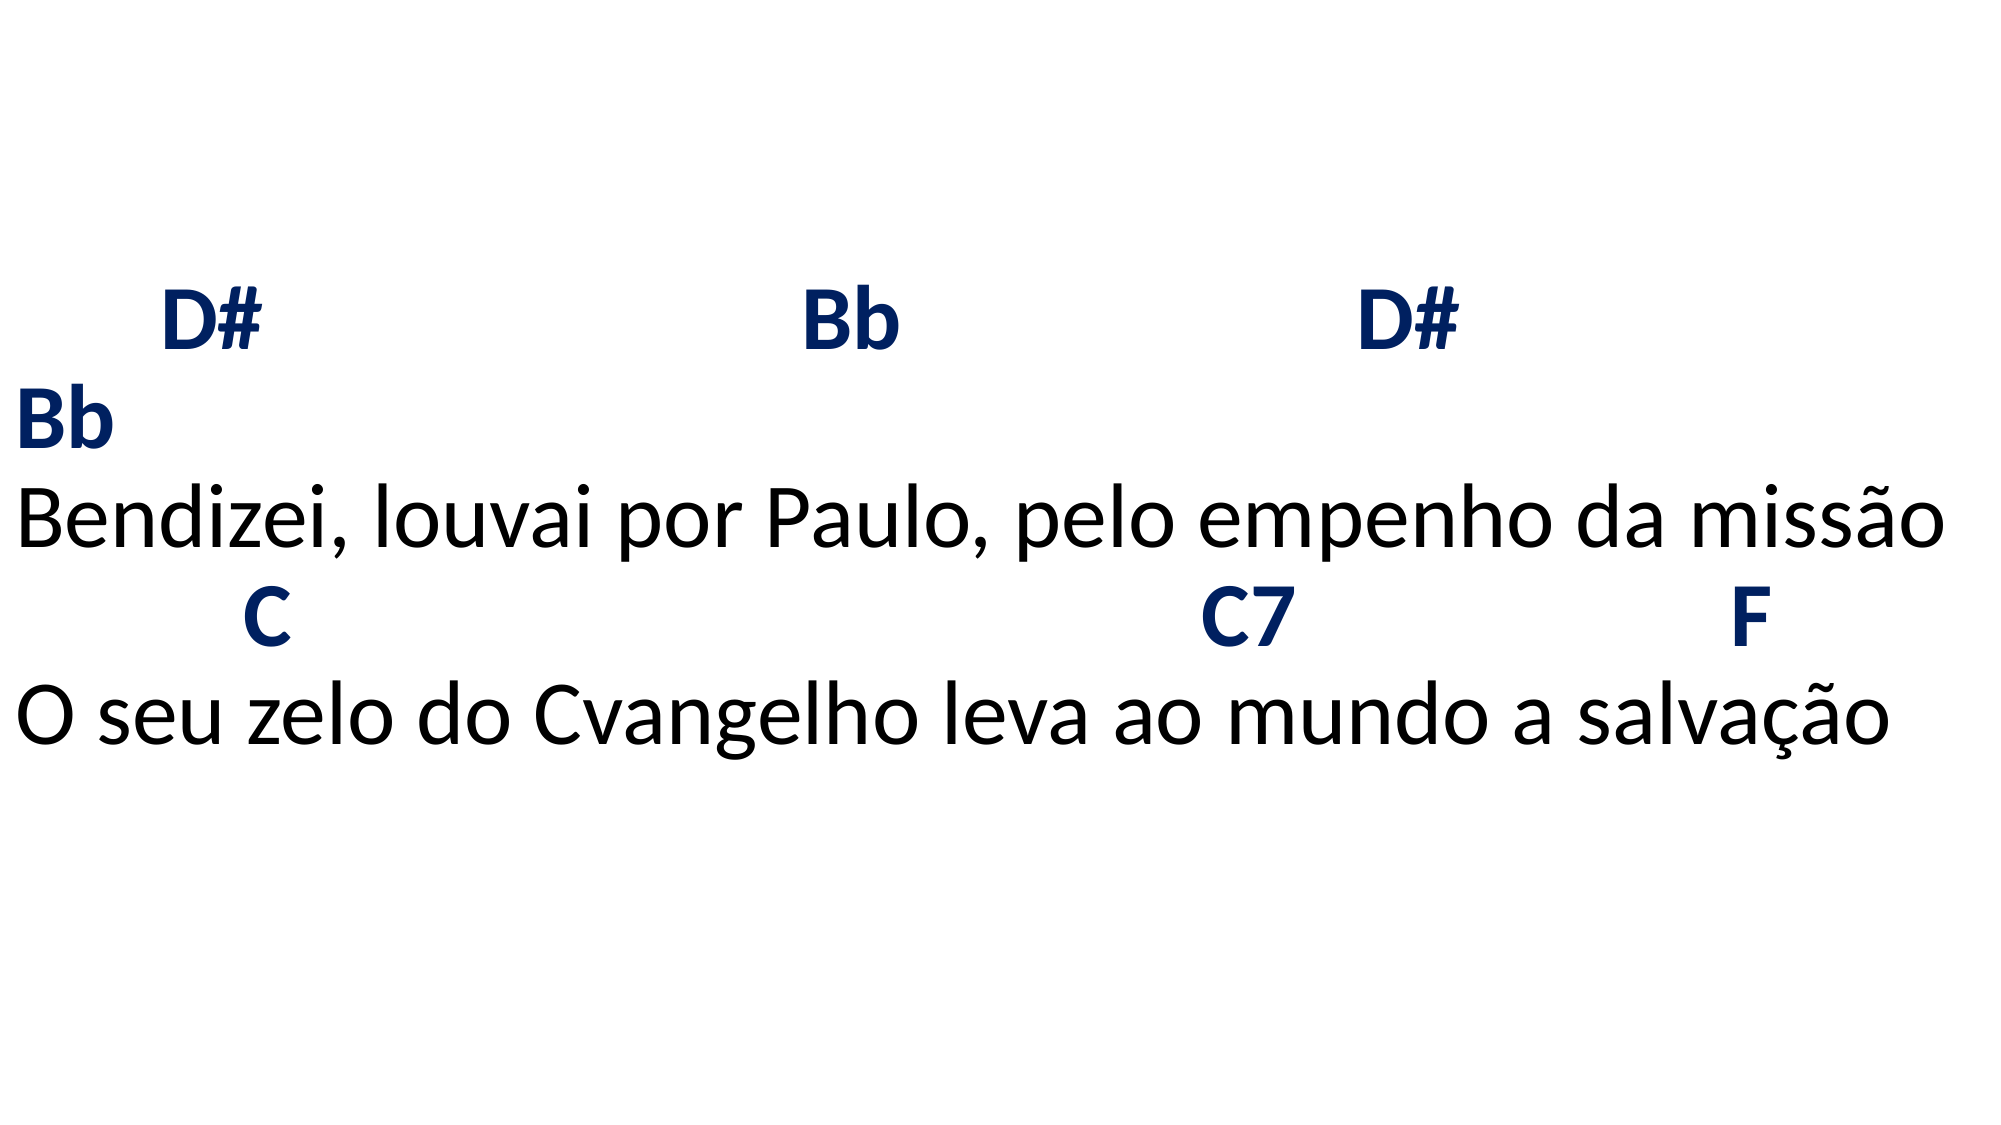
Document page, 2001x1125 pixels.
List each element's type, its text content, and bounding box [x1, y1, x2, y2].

title D# Bb D# Bb Bendizei, louvai por Paulo, pelo empenho da missão C C7 F O seu zelo do Cvangelho leva ao mundo a salvação [0, 0, 2000, 1125]
